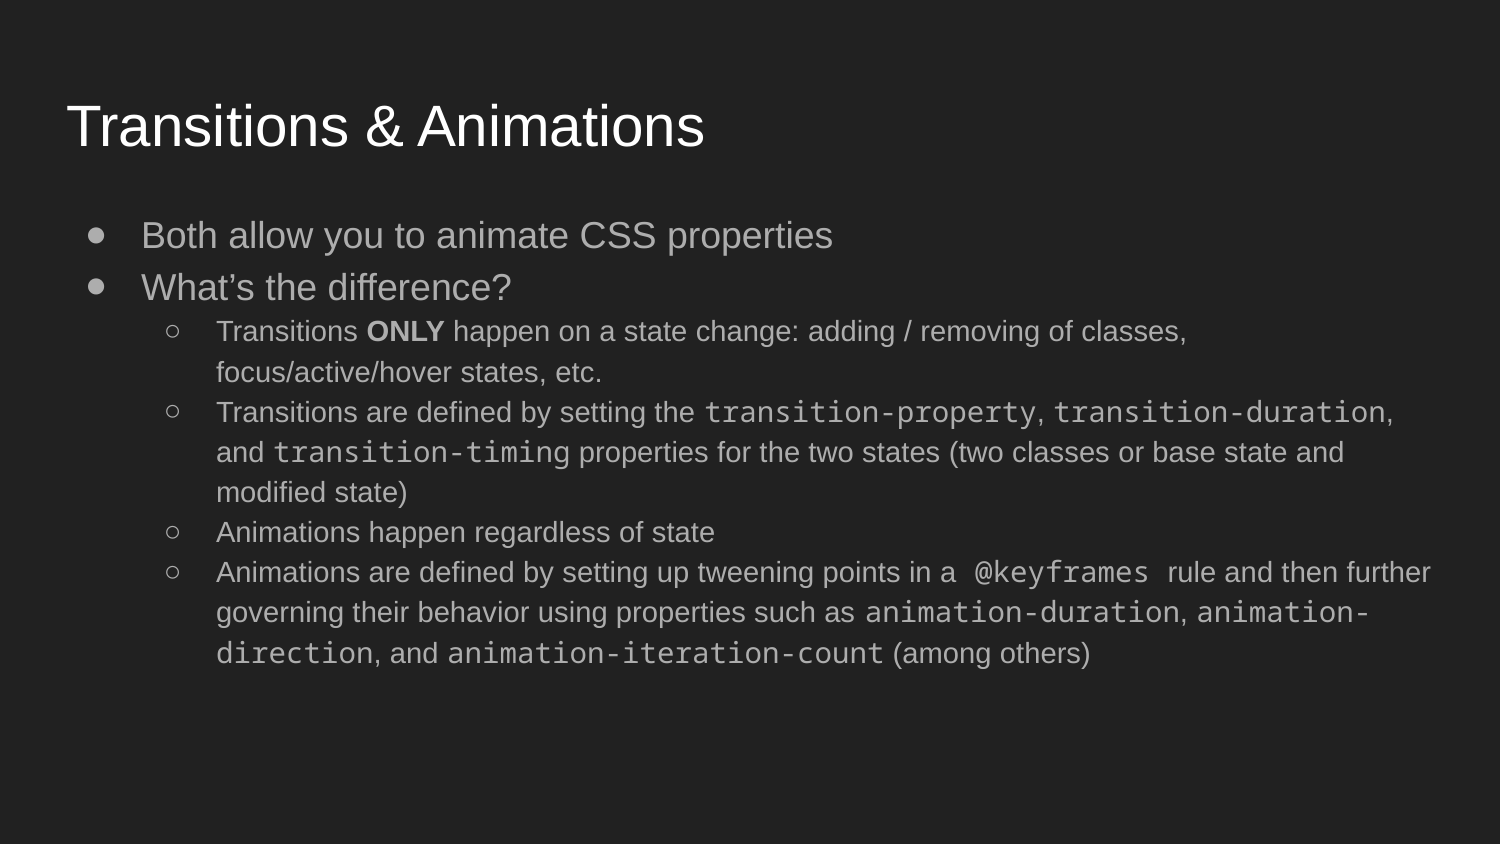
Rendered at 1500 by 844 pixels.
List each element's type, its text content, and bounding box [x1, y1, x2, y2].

list Both allow you to animate CSS properties What’s the difference? Transitions ONLY happen on a state change: adding / removing of classes, focus/active/hover states, etc. Transitions are defined by setting the transition-property, transition-duration, and transition-timing properties for the two states (two classes or base state and modified state) Animations happen regardless of state Animations are defined by setting up tweening points in a @keyframes rule and then further governing their behavior using properties such as animation-duration, animation-direction, and animation-iteration-count (among others) [51, 189, 1449, 750]
title Transitions & Animations [51, 72, 1449, 167]
